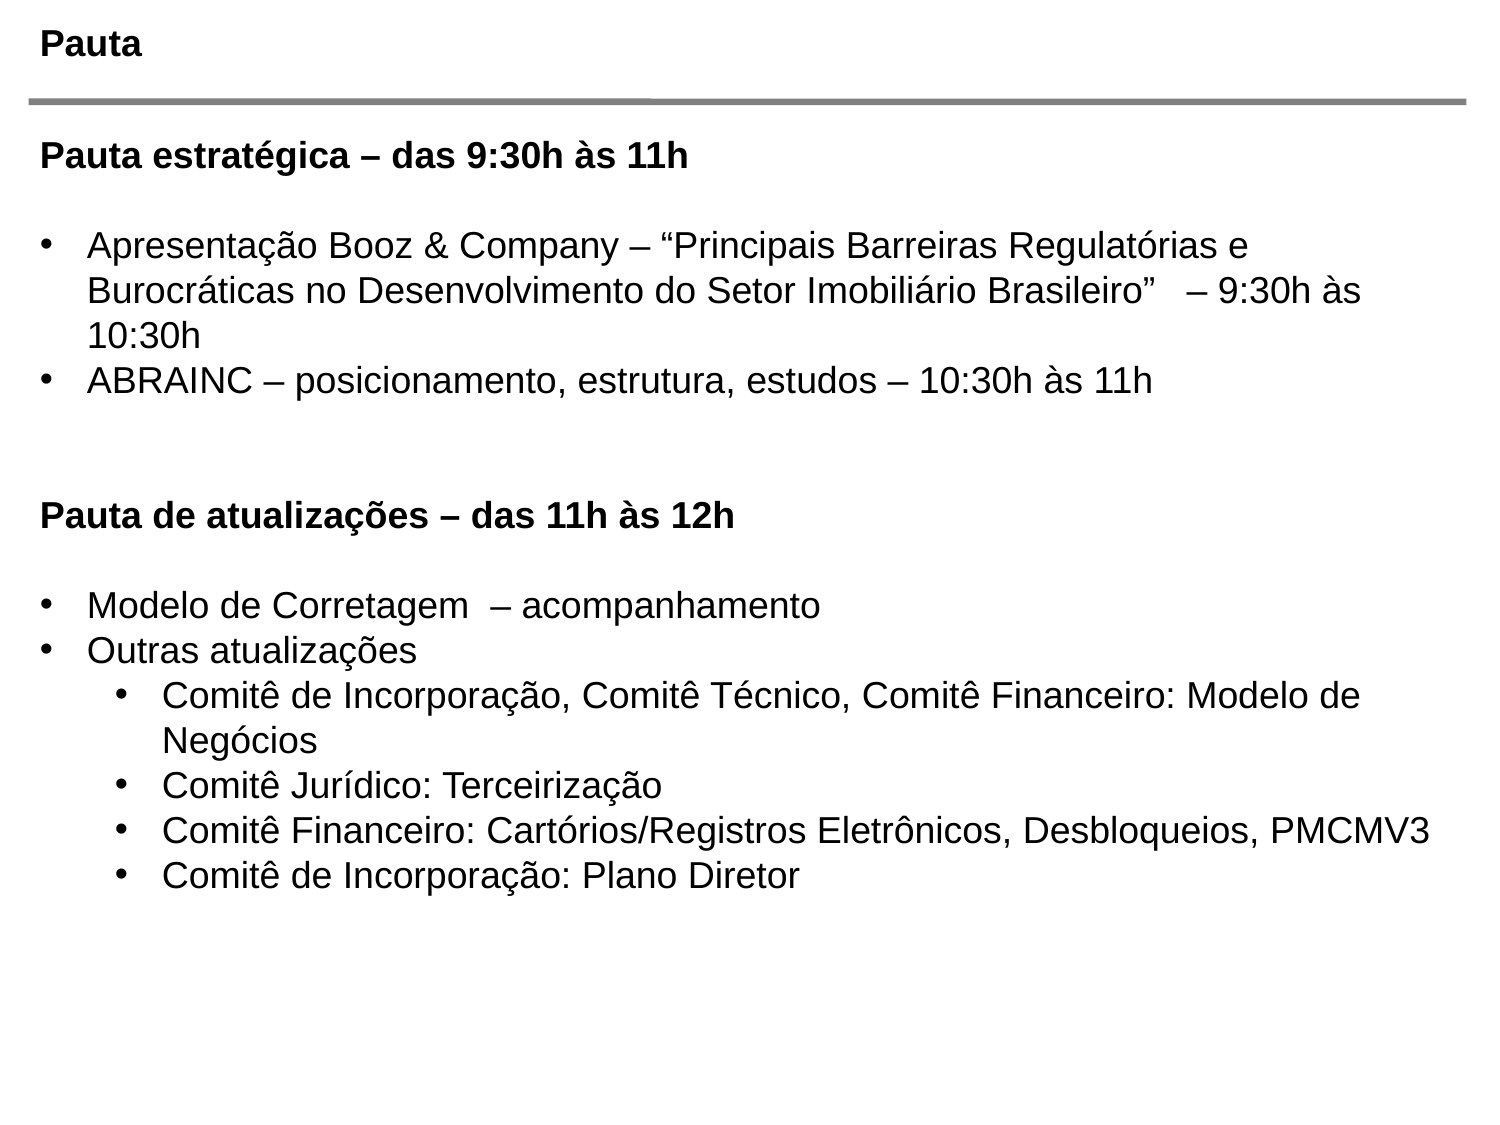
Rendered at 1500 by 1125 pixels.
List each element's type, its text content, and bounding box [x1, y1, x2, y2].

text_box Pauta estratégica – das 9:30h às 11h Apresentação Booz & Company – “Principais Barreiras Regulatórias e Burocráticas no Desenvolvimento do Setor Imobiliário Brasileiro” – 9:30h às 10:30h ABRAINC – posicionamento, estrutura, estudos – 10:30h às 11h Pauta de atualizações – das 11h às 12h Modelo de Corretagem – acompanhamento Outras atualizações Comitê de Incorporação, Comitê Técnico, Comitê Financeiro: Modelo de Negócios Comitê Jurídico: Terceirização Comitê Financeiro: Cartórios/Registros Eletrônicos, Desbloqueios, PMCMV3 Comitê de Incorporação: Plano Diretor [29, 125, 1445, 951]
title Pauta [39, 24, 1254, 66]
